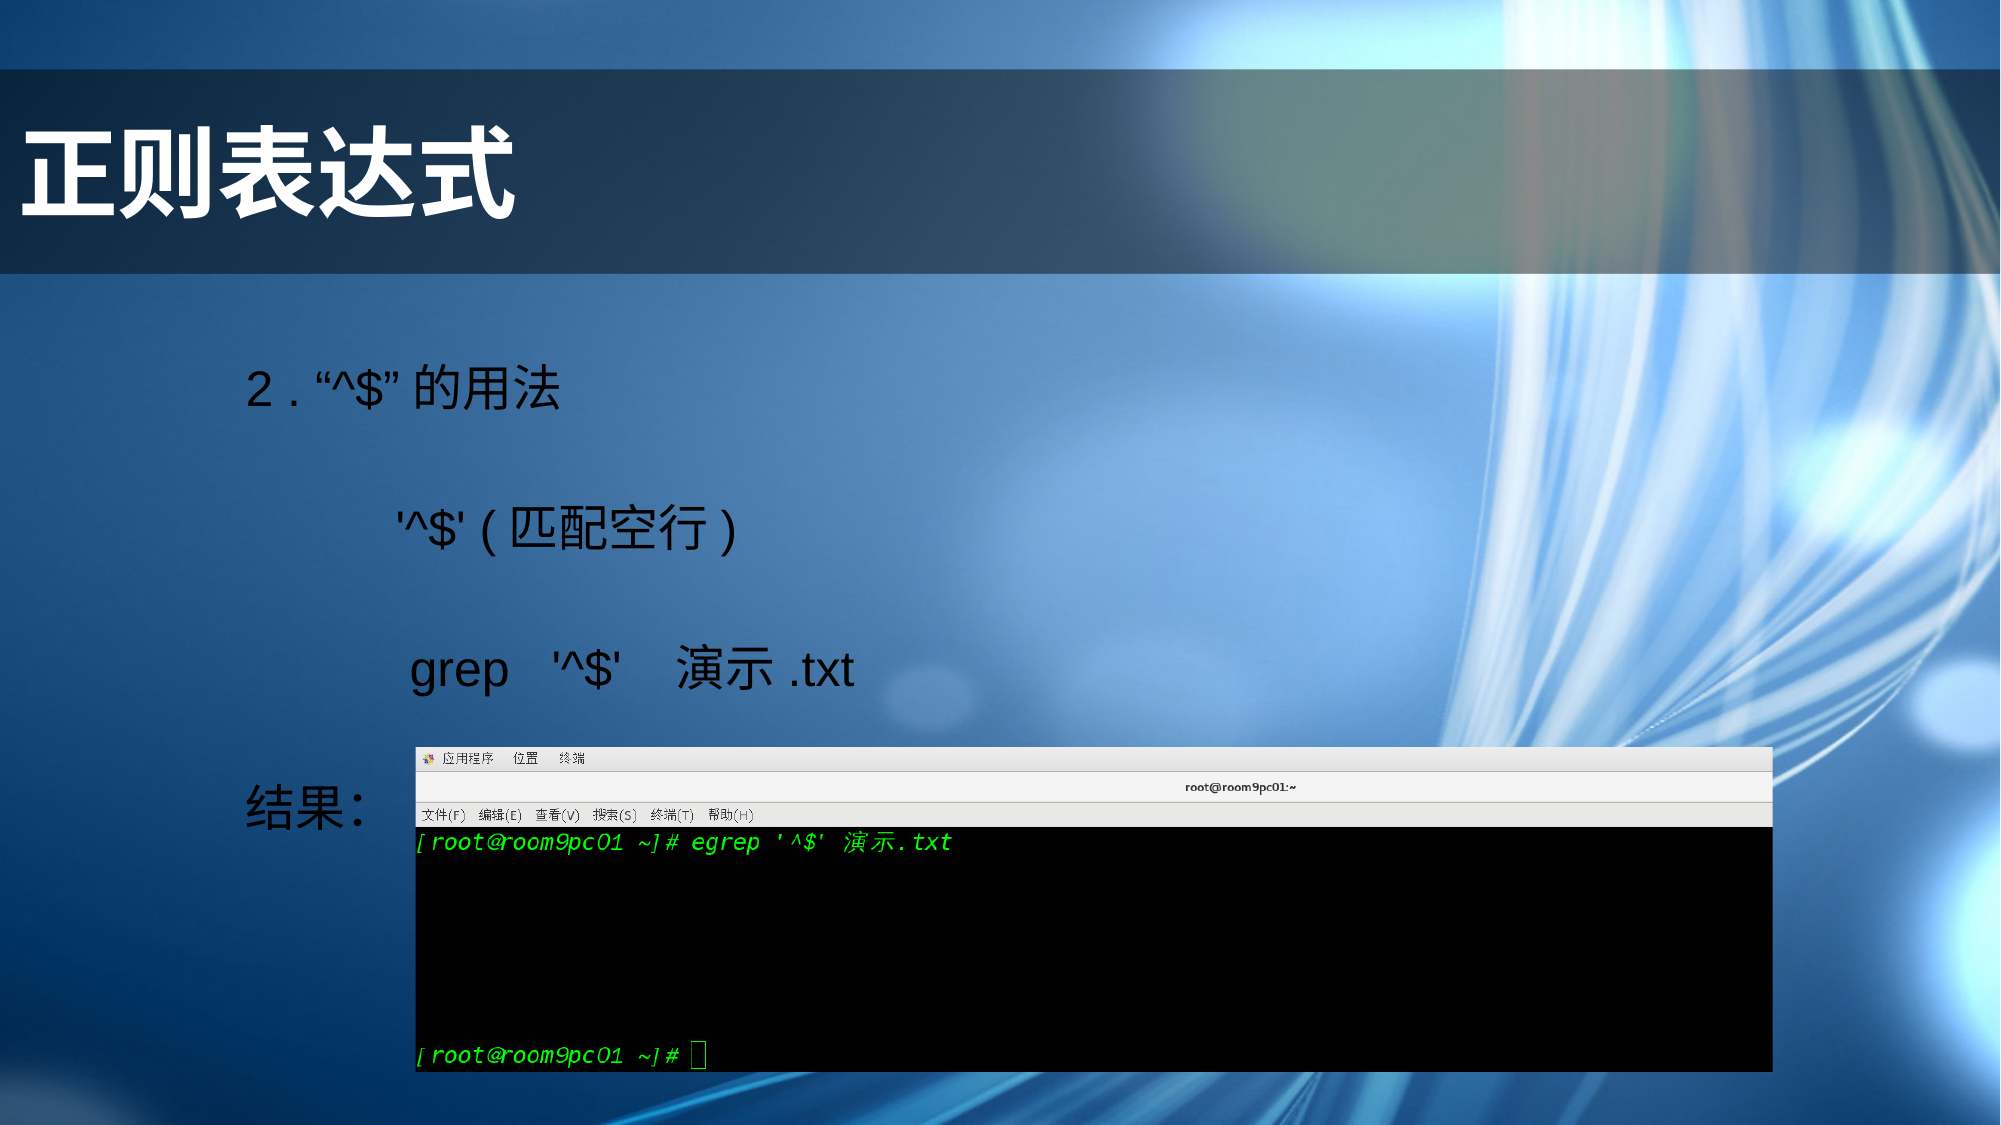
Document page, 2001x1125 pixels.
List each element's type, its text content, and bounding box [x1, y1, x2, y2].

subtitle 2 . “^$”的用法 '^$' (匹配空行) grep '^$' 演示.txt 结果： [230, 344, 1732, 989]
title 正则表达式 [3, 65, 1440, 275]
picture [0, 0, 2001, 1125]
